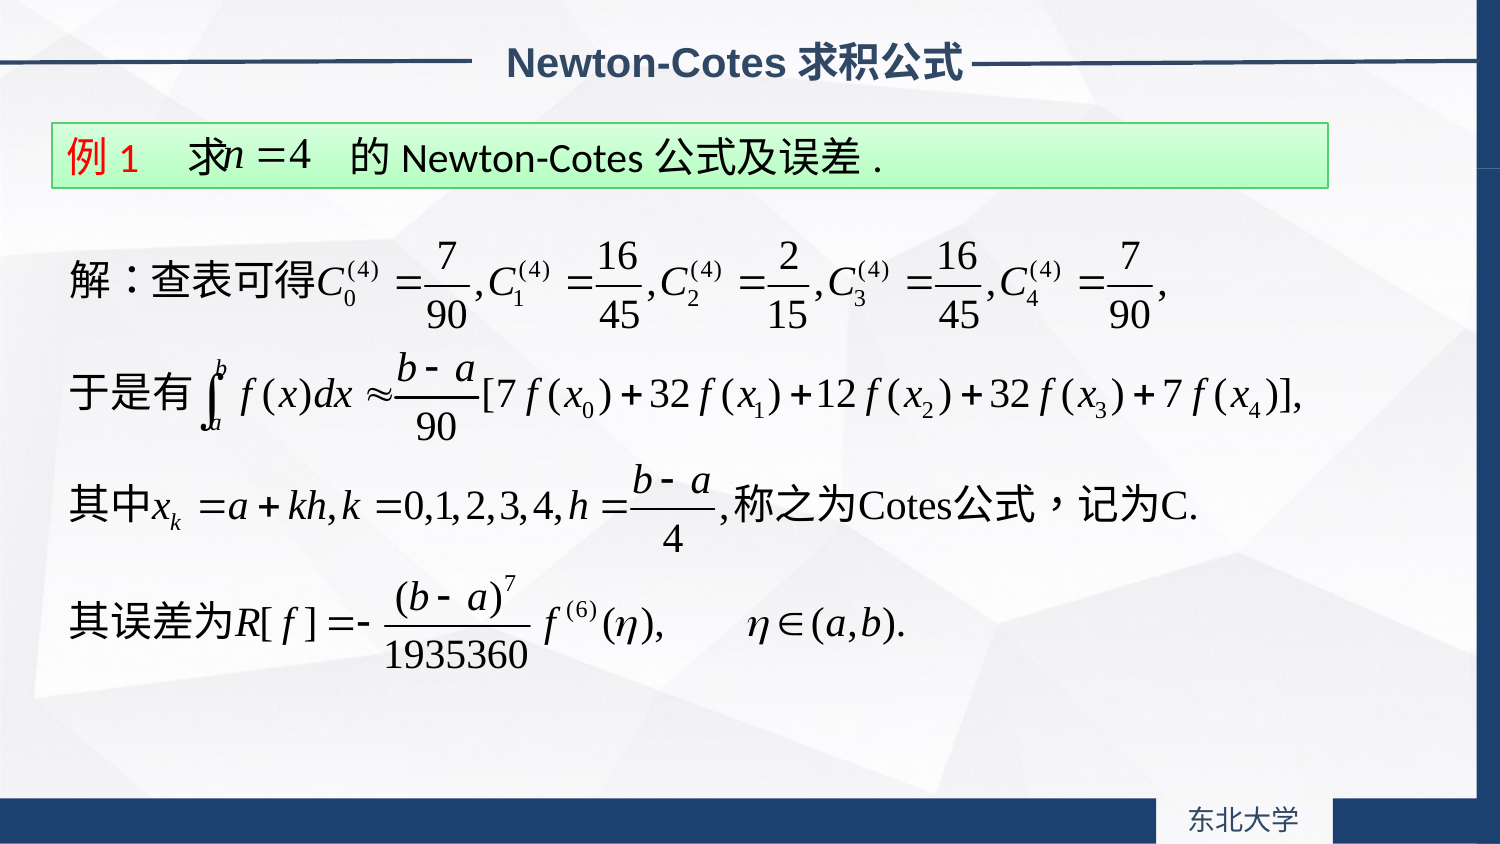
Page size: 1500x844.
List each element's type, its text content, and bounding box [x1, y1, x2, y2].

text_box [971, 60, 1481, 65]
text_box Newton-Cotes求积公式 [482, 28, 988, 94]
picture [0, 0, 1476, 844]
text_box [218, 132, 316, 176]
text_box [65, 232, 1307, 675]
text_box 例1 求 的Newton-Cotes公式及误差. [51, 122, 1329, 189]
